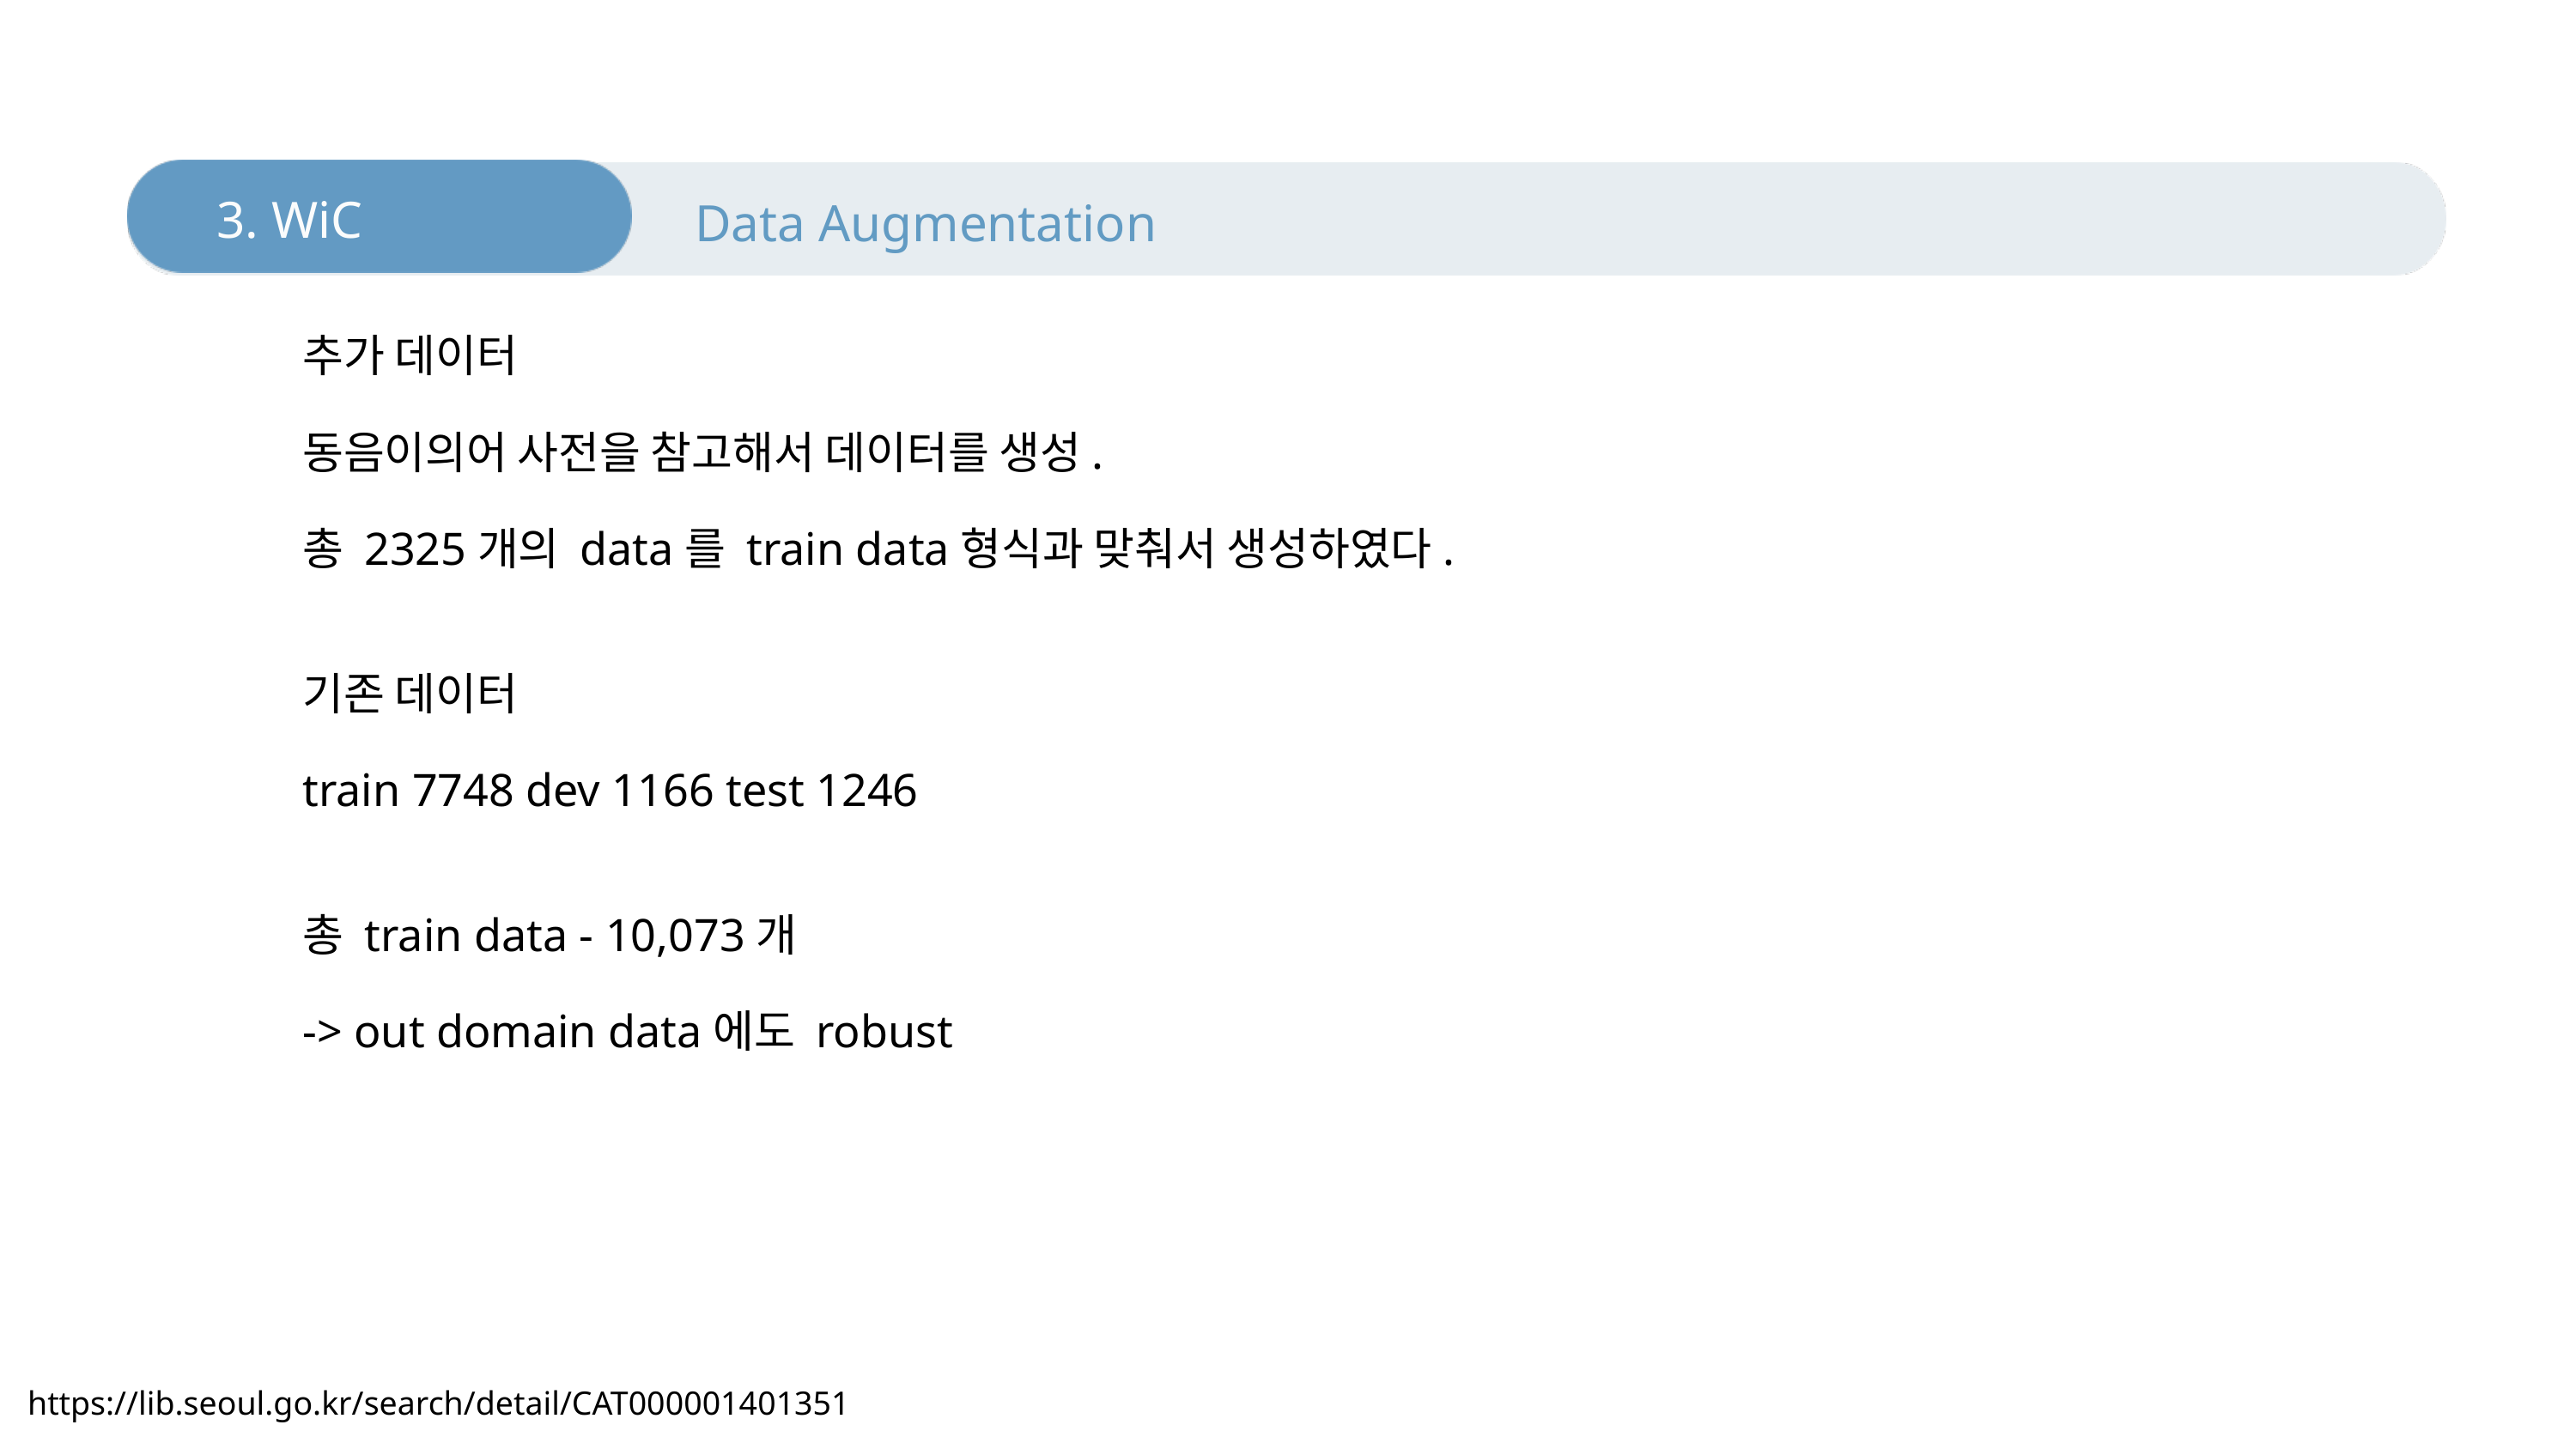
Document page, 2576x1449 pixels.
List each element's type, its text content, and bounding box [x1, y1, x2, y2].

text_box https://lib.seoul.go.kr/search/detail/CAT000001401351 [15, 1376, 1254, 1428]
text_box 추가 데이터 동음이의어 사전을 참고해서 데이터를 생성. 총 2325개의 data를 train data형식과 맞춰서 생성하였다. 기존 데이터 train 7748 dev 1166 test 1246 총 train data - 10,073개 -> out domain data에도 robust [289, 327, 2330, 1262]
picture [127, 160, 2446, 276]
